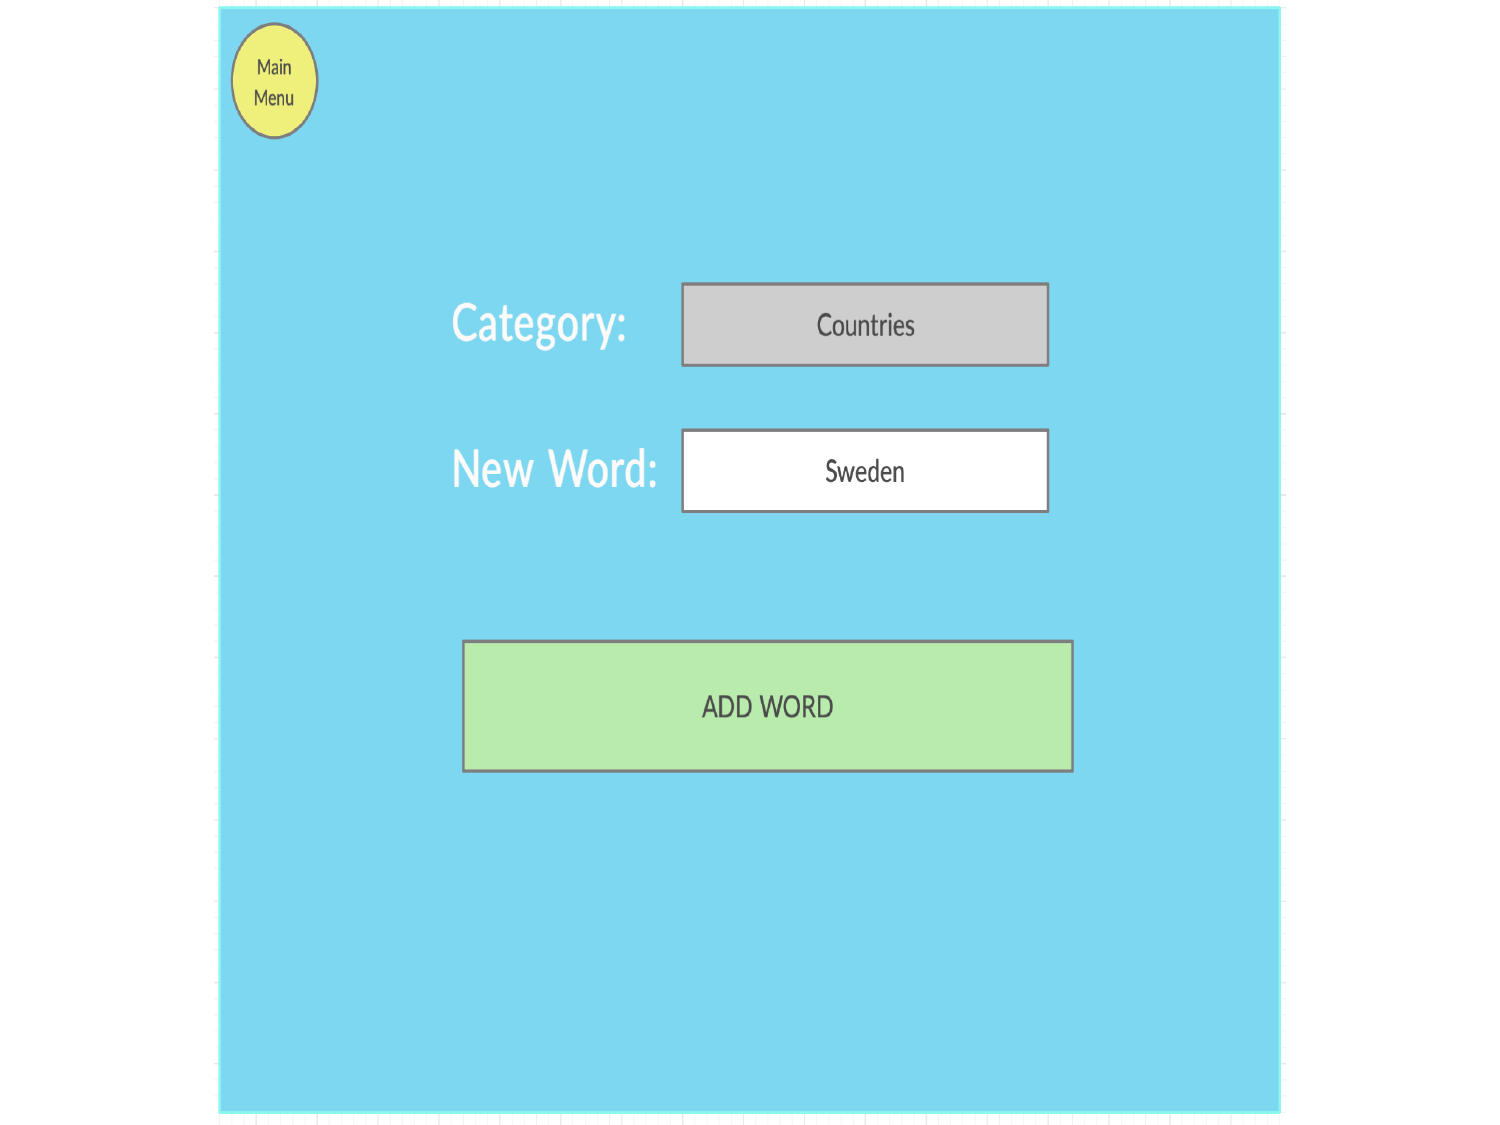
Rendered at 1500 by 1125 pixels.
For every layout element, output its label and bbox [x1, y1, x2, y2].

picture [214, 0, 1286, 1125]
